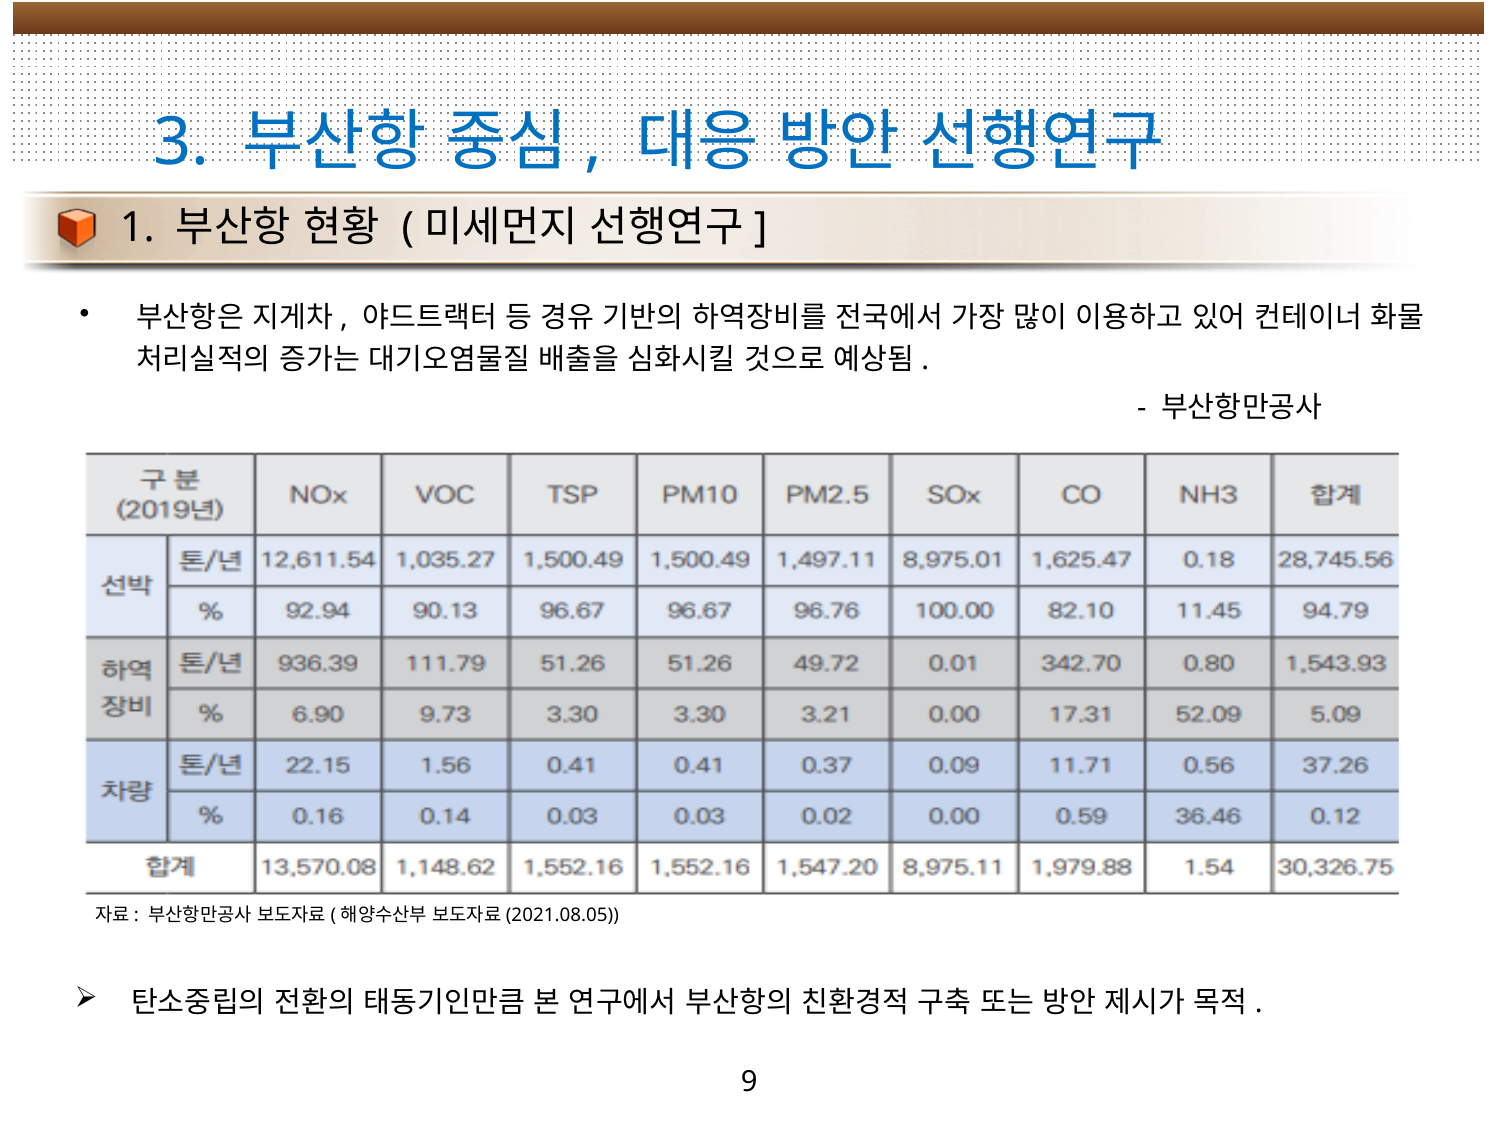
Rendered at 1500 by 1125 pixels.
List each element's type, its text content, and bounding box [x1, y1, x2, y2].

text_box 부산항은 지게차, 야드트랙터 등 경유 기반의 하역장비를 전국에서 가장 많이 이용하고 있어 컨테이너 화물 처리실적의 증가는 대기오염물질 배출을 심화시킬 것으로 예상됨. - 부산항만공사 [64, 284, 1462, 433]
picture [0, 171, 1424, 292]
picture [74, 442, 1400, 898]
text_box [12, 1, 1485, 167]
text_box 자료: 부산항만공사 보도자료(해양수산부 보도자료(2021.08.05)) [80, 906, 663, 933]
slide_number 8 [574, 1054, 925, 1114]
text_box 탄소중립의 전환의 태동기인만큼 본 연구에서 부산항의 친환경적 구축 또는 방안 제시가 목적. [60, 968, 1400, 1019]
